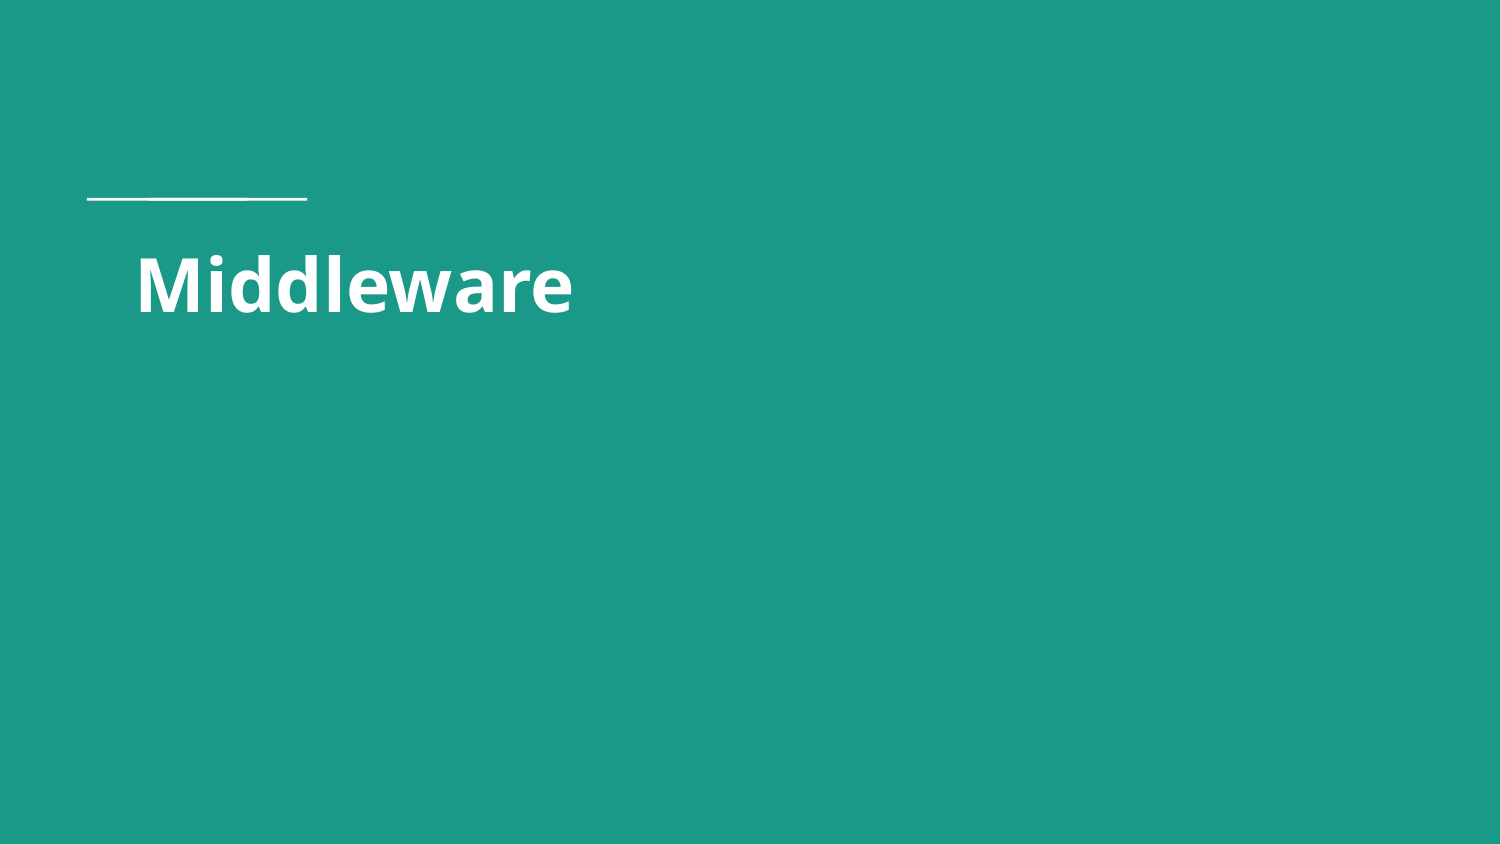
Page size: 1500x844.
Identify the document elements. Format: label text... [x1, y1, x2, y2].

title Middleware [119, 216, 1381, 466]
